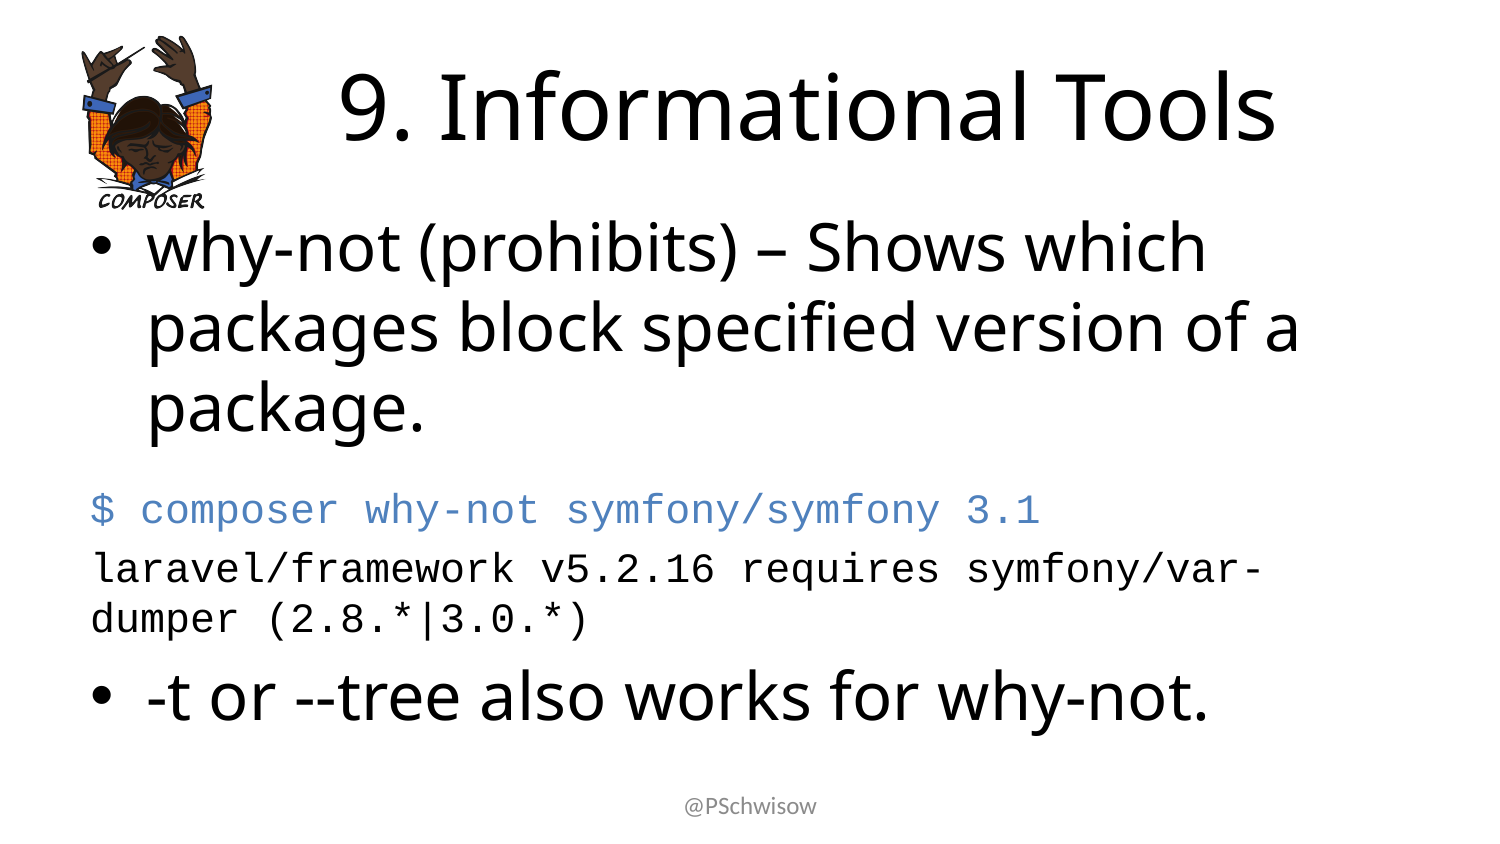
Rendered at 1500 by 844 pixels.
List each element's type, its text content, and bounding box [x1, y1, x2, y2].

picture [74, 33, 221, 212]
title 9. Informational Tools [221, 33, 1425, 175]
list why-not (prohibits) – Shows which packages block specified version of a package. $ composer why-not symfony/symfony 3.1 laravel/framework v5.2.16 requires symfony/var-dumper (2.8.*|3.0.*) -t or --tree also works for why-not. [75, 196, 1425, 754]
footer @PSchwisow [512, 782, 988, 827]
